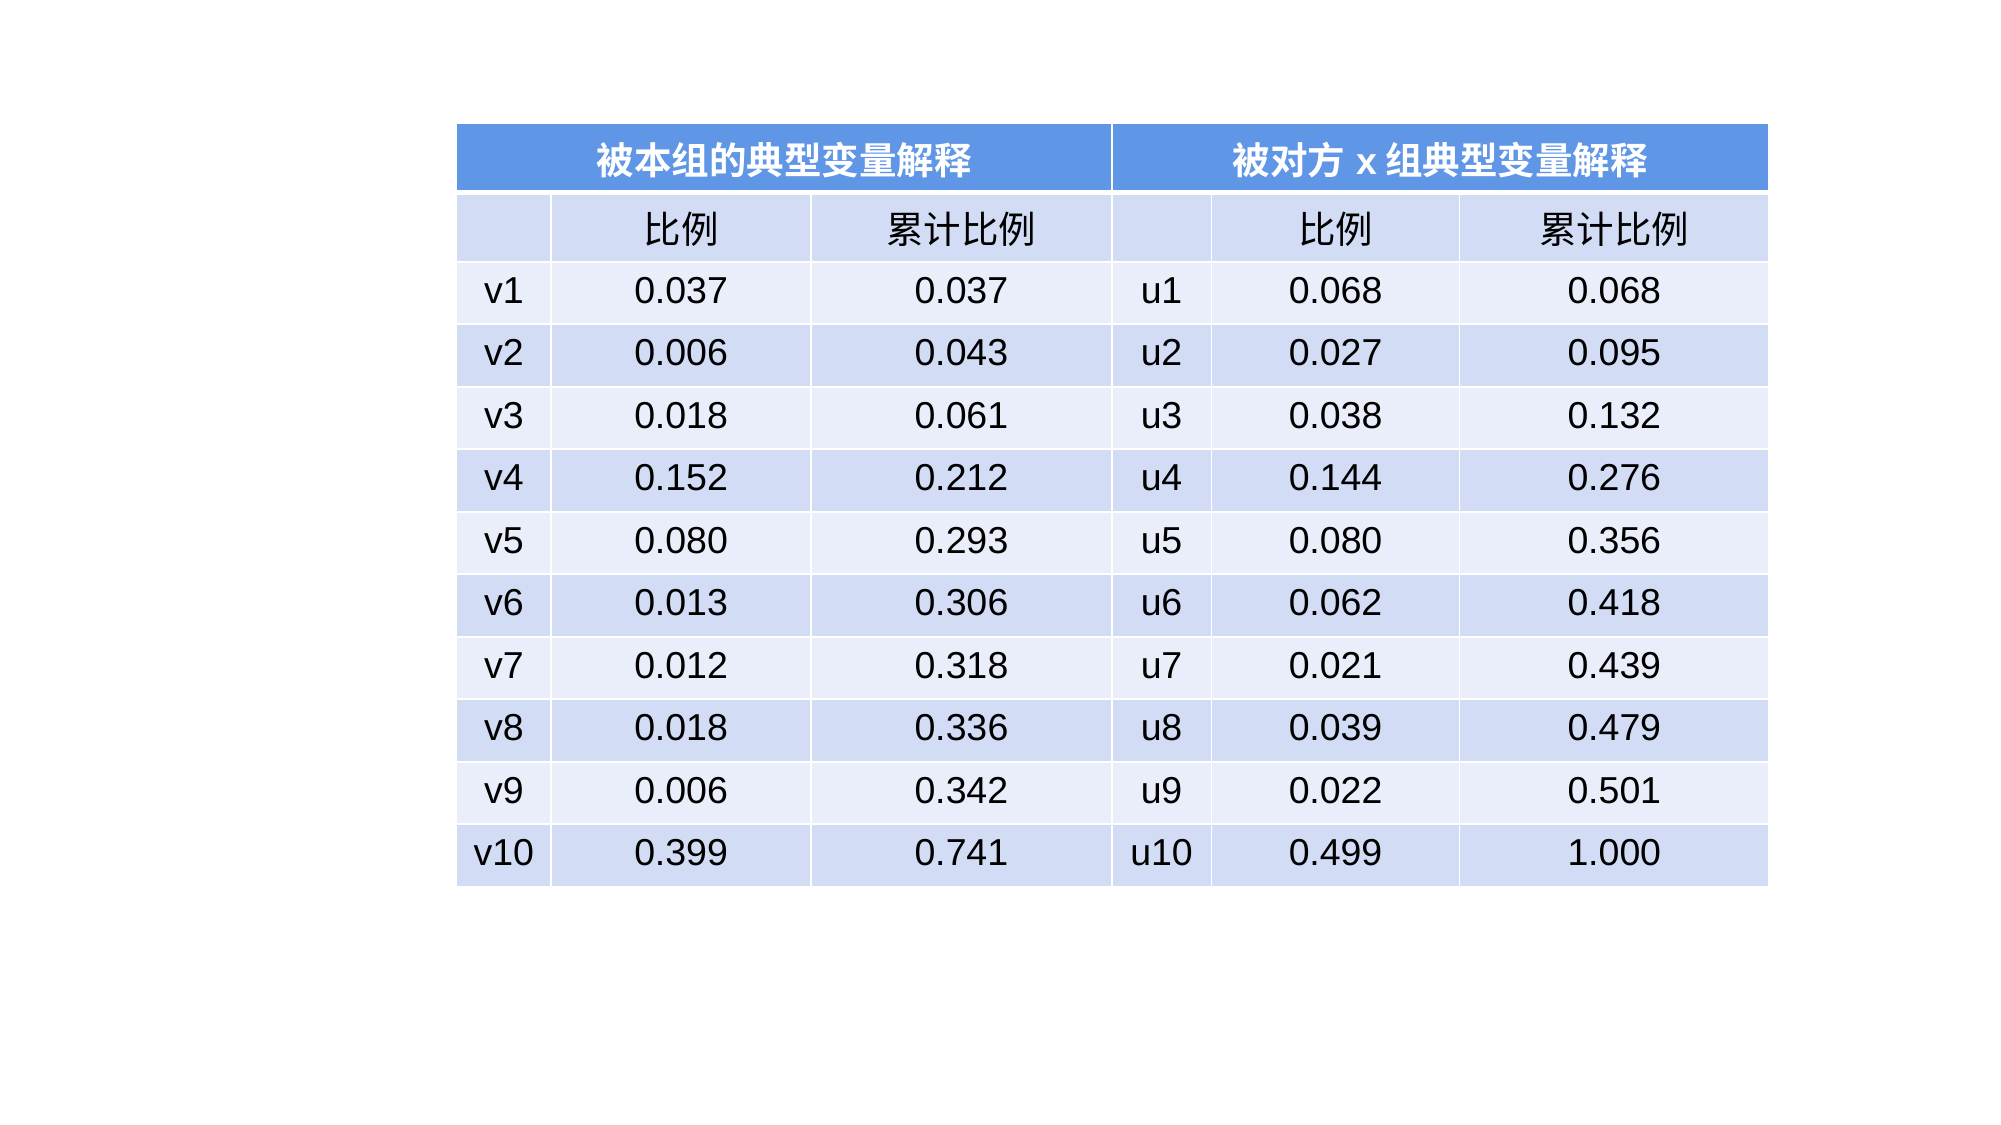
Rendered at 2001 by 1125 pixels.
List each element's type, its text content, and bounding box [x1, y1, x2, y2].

table_cell 0.501 [1460, 763, 1768, 823]
table_cell 0.068 [1460, 263, 1768, 323]
table_cell 0.741 [812, 825, 1111, 886]
table_cell 0.306 [812, 575, 1111, 636]
table_cell 0.013 [552, 575, 810, 636]
table_cell 比例 [552, 195, 810, 261]
table_cell 0.080 [552, 513, 810, 573]
table_header 被本组的典型变量解释 [457, 124, 1111, 190]
table_cell u10 [1113, 825, 1211, 886]
table_cell v2 [457, 325, 550, 386]
table_cell v4 [457, 450, 550, 511]
table_cell 0.018 [552, 700, 810, 761]
table_cell 0.039 [1212, 700, 1459, 761]
table_header 被对方x组典型变量解释 [1113, 124, 1768, 190]
table_cell 累计比例 [812, 195, 1111, 261]
table_cell 0.012 [552, 638, 810, 698]
table_cell v9 [457, 763, 550, 823]
table_cell 0.095 [1460, 325, 1768, 386]
table_cell 0.043 [812, 325, 1111, 386]
table_cell 0.418 [1460, 575, 1768, 636]
table_cell 0.037 [552, 263, 810, 323]
table_cell 0.342 [812, 763, 1111, 823]
table_cell u3 [1113, 388, 1211, 448]
table_cell 0.021 [1212, 638, 1459, 698]
table_cell 比例 [1212, 195, 1459, 261]
table_cell 0.068 [1212, 263, 1459, 323]
table_cell u4 [1113, 450, 1211, 511]
table_cell 0.080 [1212, 513, 1459, 573]
table_cell u8 [1113, 700, 1211, 761]
table_cell 0.144 [1212, 450, 1459, 511]
table_cell 0.336 [812, 700, 1111, 761]
table_cell 0.037 [812, 263, 1111, 323]
table_cell 0.022 [1212, 763, 1459, 823]
table_cell u1 [1113, 263, 1211, 323]
table_cell v6 [457, 575, 550, 636]
table_cell 0.027 [1212, 325, 1459, 386]
table_cell 0.062 [1212, 575, 1459, 636]
table_cell v3 [457, 388, 550, 448]
table_cell 0.006 [552, 325, 810, 386]
table_cell u5 [1113, 513, 1211, 573]
table_cell 0.479 [1460, 700, 1768, 761]
table_cell 0.293 [812, 513, 1111, 573]
table_cell u2 [1113, 325, 1211, 386]
table_cell 0.276 [1460, 450, 1768, 511]
table_cell 0.006 [552, 763, 810, 823]
table_cell 0.399 [552, 825, 810, 886]
table_cell [1113, 195, 1211, 261]
table_cell 0.038 [1212, 388, 1459, 448]
table_cell [457, 195, 550, 261]
table_cell v7 [457, 638, 550, 698]
table_cell 0.212 [812, 450, 1111, 511]
table_cell 0.318 [812, 638, 1111, 698]
table_cell 0.439 [1460, 638, 1768, 698]
table_cell 0.132 [1460, 388, 1768, 448]
table_cell 0.018 [552, 388, 810, 448]
table_cell 累计比例 [1460, 195, 1768, 261]
table_cell 0.356 [1460, 513, 1768, 573]
table_cell 1.000 [1460, 825, 1768, 886]
table_cell u7 [1113, 638, 1211, 698]
table_cell 0.152 [552, 450, 810, 511]
table_cell v1 [457, 263, 550, 323]
table_cell 0.499 [1212, 825, 1459, 886]
table_cell v5 [457, 513, 550, 573]
table_cell 0.061 [812, 388, 1111, 448]
table_cell u9 [1113, 763, 1211, 823]
table_cell v10 [457, 825, 550, 886]
table_cell v8 [457, 700, 550, 761]
table_cell u6 [1113, 575, 1211, 636]
